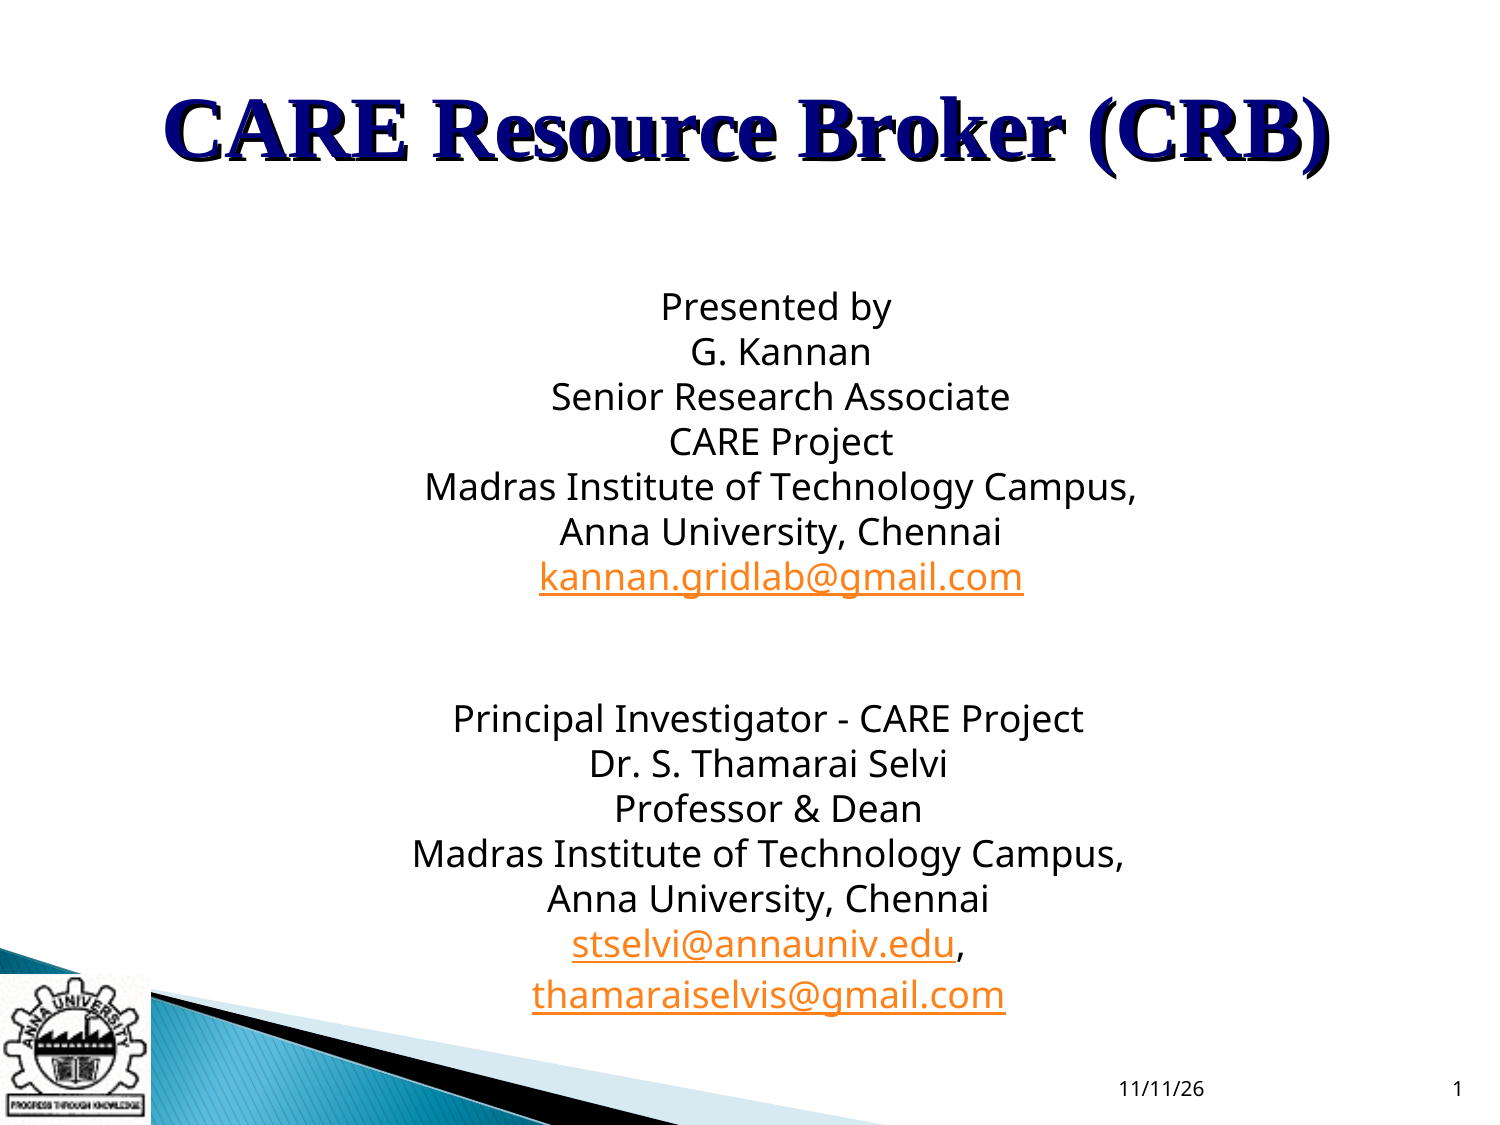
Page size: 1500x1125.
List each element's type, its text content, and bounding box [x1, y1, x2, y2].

text_box Presented by G. Kannan Senior Research Associate CARE Project Madras Institute of Technology Campus, Anna University, Chennai kannan.gridlab@gmail.com [387, 274, 1175, 702]
text_box CARE Resource Broker (CRB) [148, 62, 1343, 183]
text_box <number> [1419, 1051, 1479, 1112]
picture [0, 947, 399, 1125]
picture [534, 1120, 557, 1125]
text_box 11/11/26 [1103, 1051, 1419, 1112]
text_box Principal Investigator - CARE Project Dr. S. Thamarai Selvi Professor & Dean Madras Institute of Technology Campus, Anna University, Chennai stselvi@annauniv.edu, thamaraiselvis@gmail.com [375, 687, 1163, 1120]
